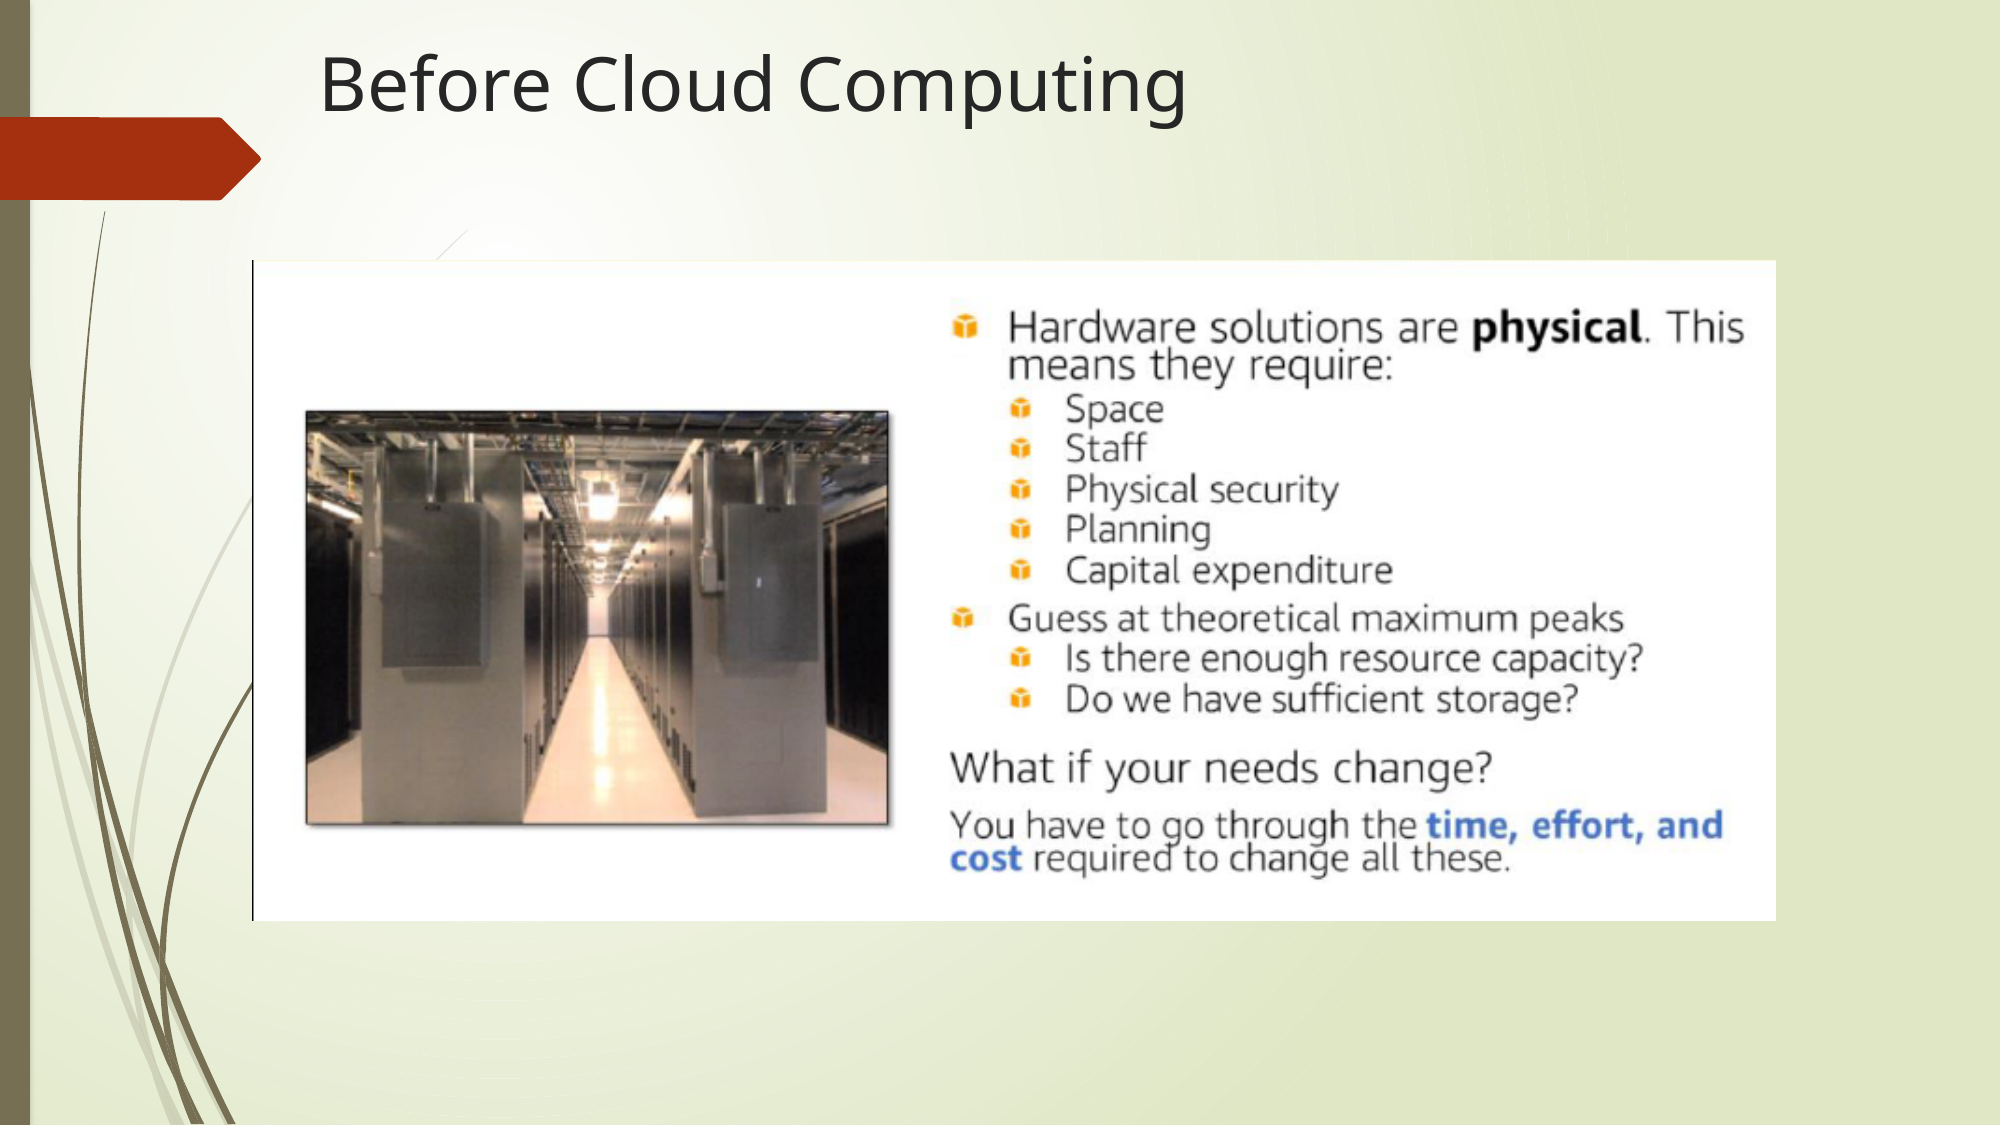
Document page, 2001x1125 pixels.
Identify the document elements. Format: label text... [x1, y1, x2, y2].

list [252, 259, 1776, 922]
title Before Cloud Computing [303, 28, 1766, 239]
